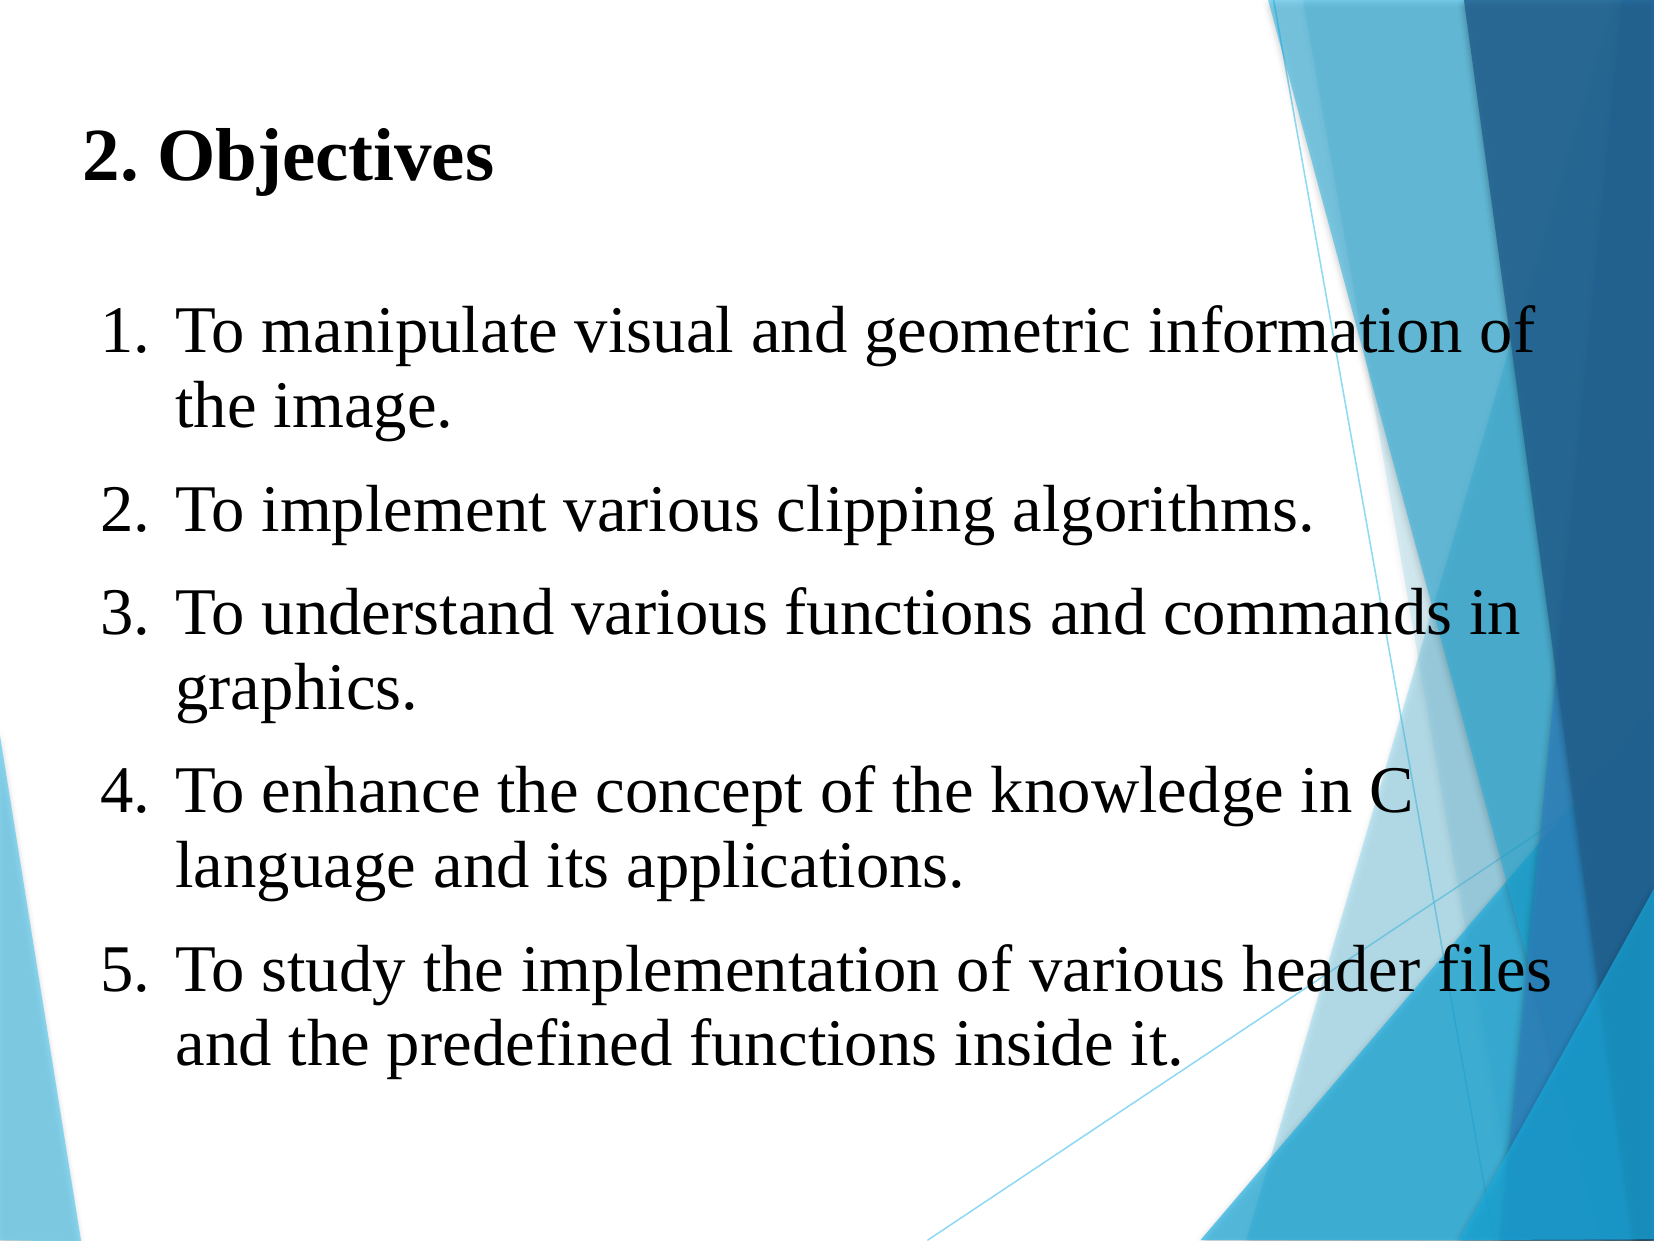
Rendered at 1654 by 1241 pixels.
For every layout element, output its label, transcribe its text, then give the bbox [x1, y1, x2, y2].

text_box To manipulate visual and geometric information of the image. To implement various clipping algorithms. To understand various functions and commands in graphics. To enhance the concept of the knowledge in C language and its applications. To study the implementation of various header files and the predefined functions inside it. [82, 290, 1571, 1109]
text_box 2. Objectives [82, 49, 1571, 257]
